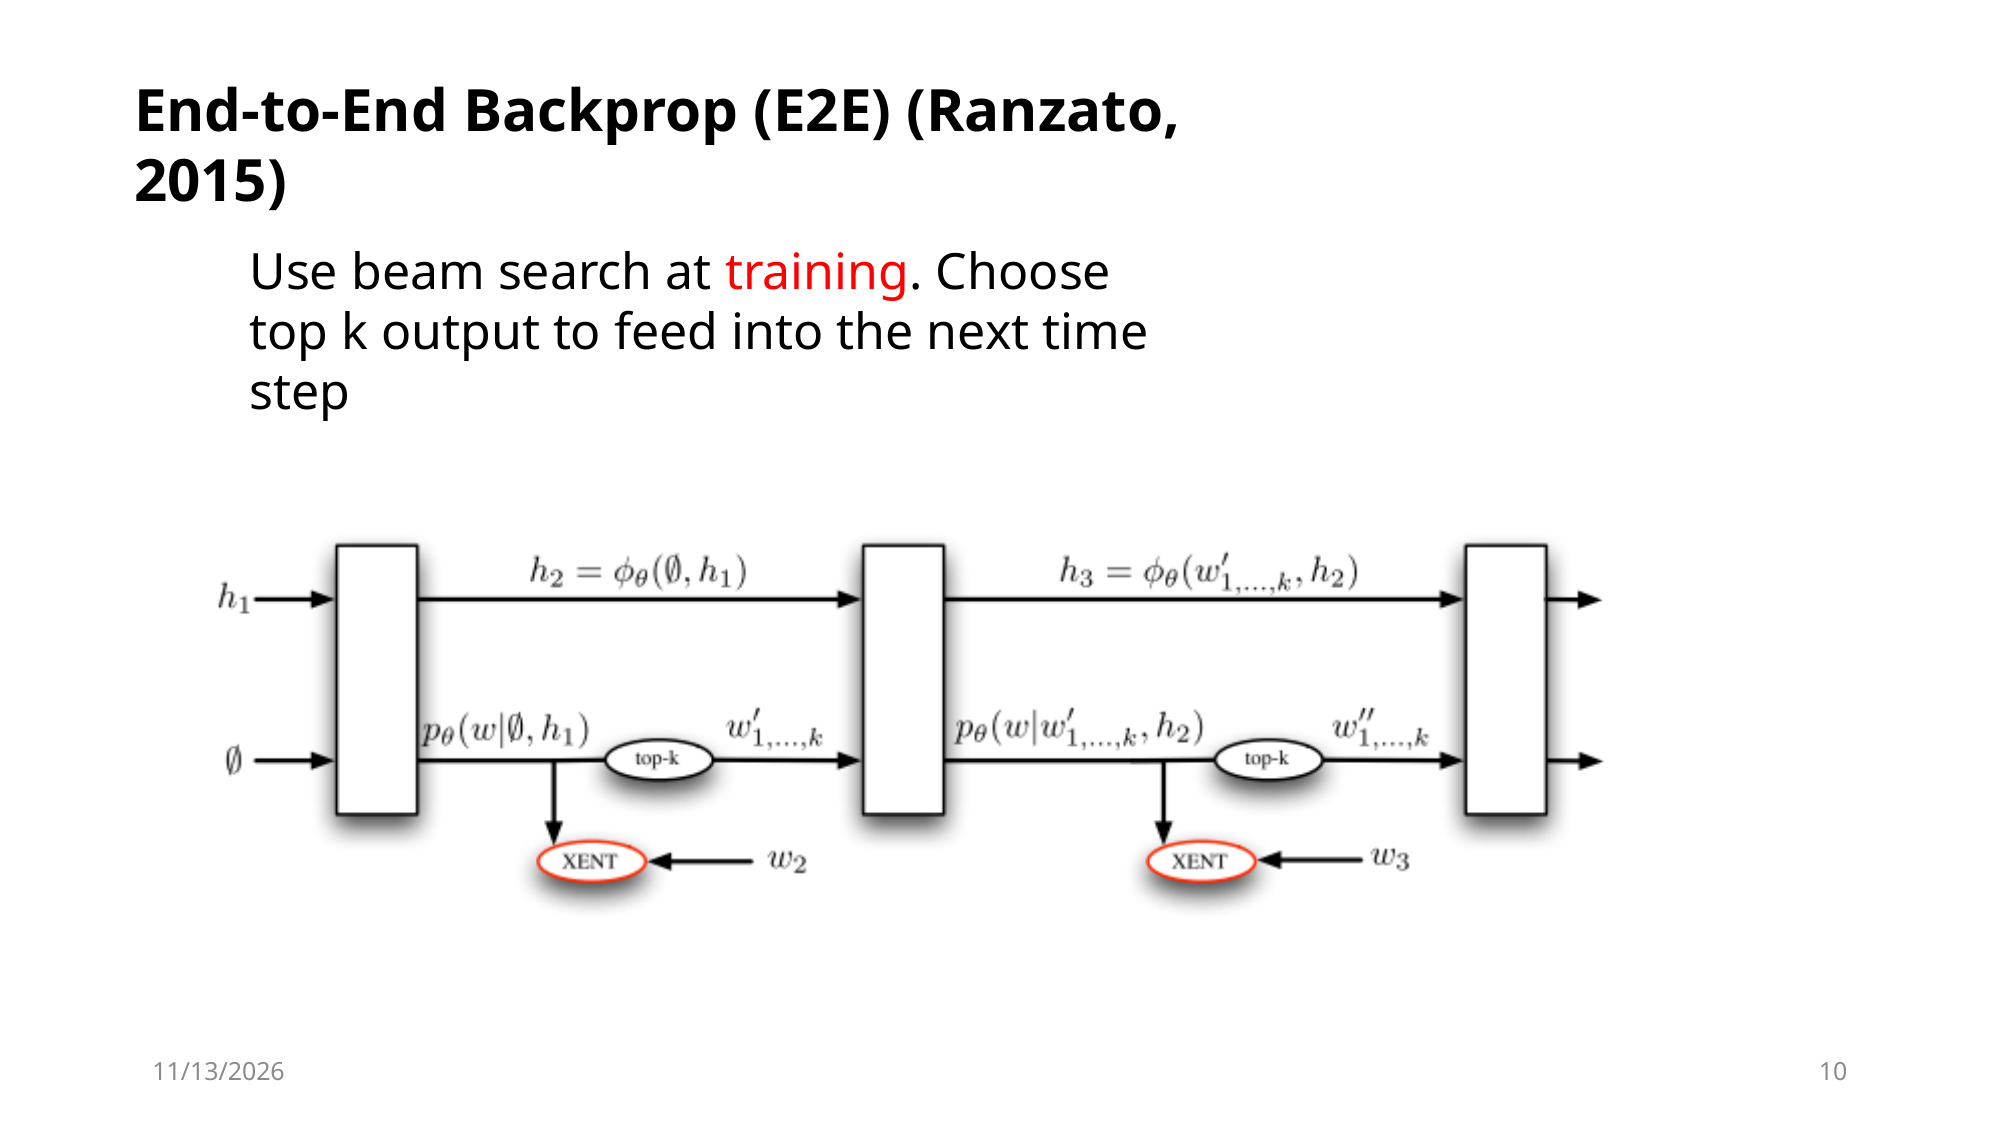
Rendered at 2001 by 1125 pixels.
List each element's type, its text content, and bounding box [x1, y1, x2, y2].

picture [137, 449, 1713, 954]
text_box End-to-End Backprop (E2E) (Ranzato, 2015) [119, 65, 1320, 221]
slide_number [137, 1042, 588, 1103]
slide_number 10 [1412, 1042, 1863, 1103]
text_box Use beam search at training. Choose top k output to feed into the next time step [234, 232, 1210, 427]
